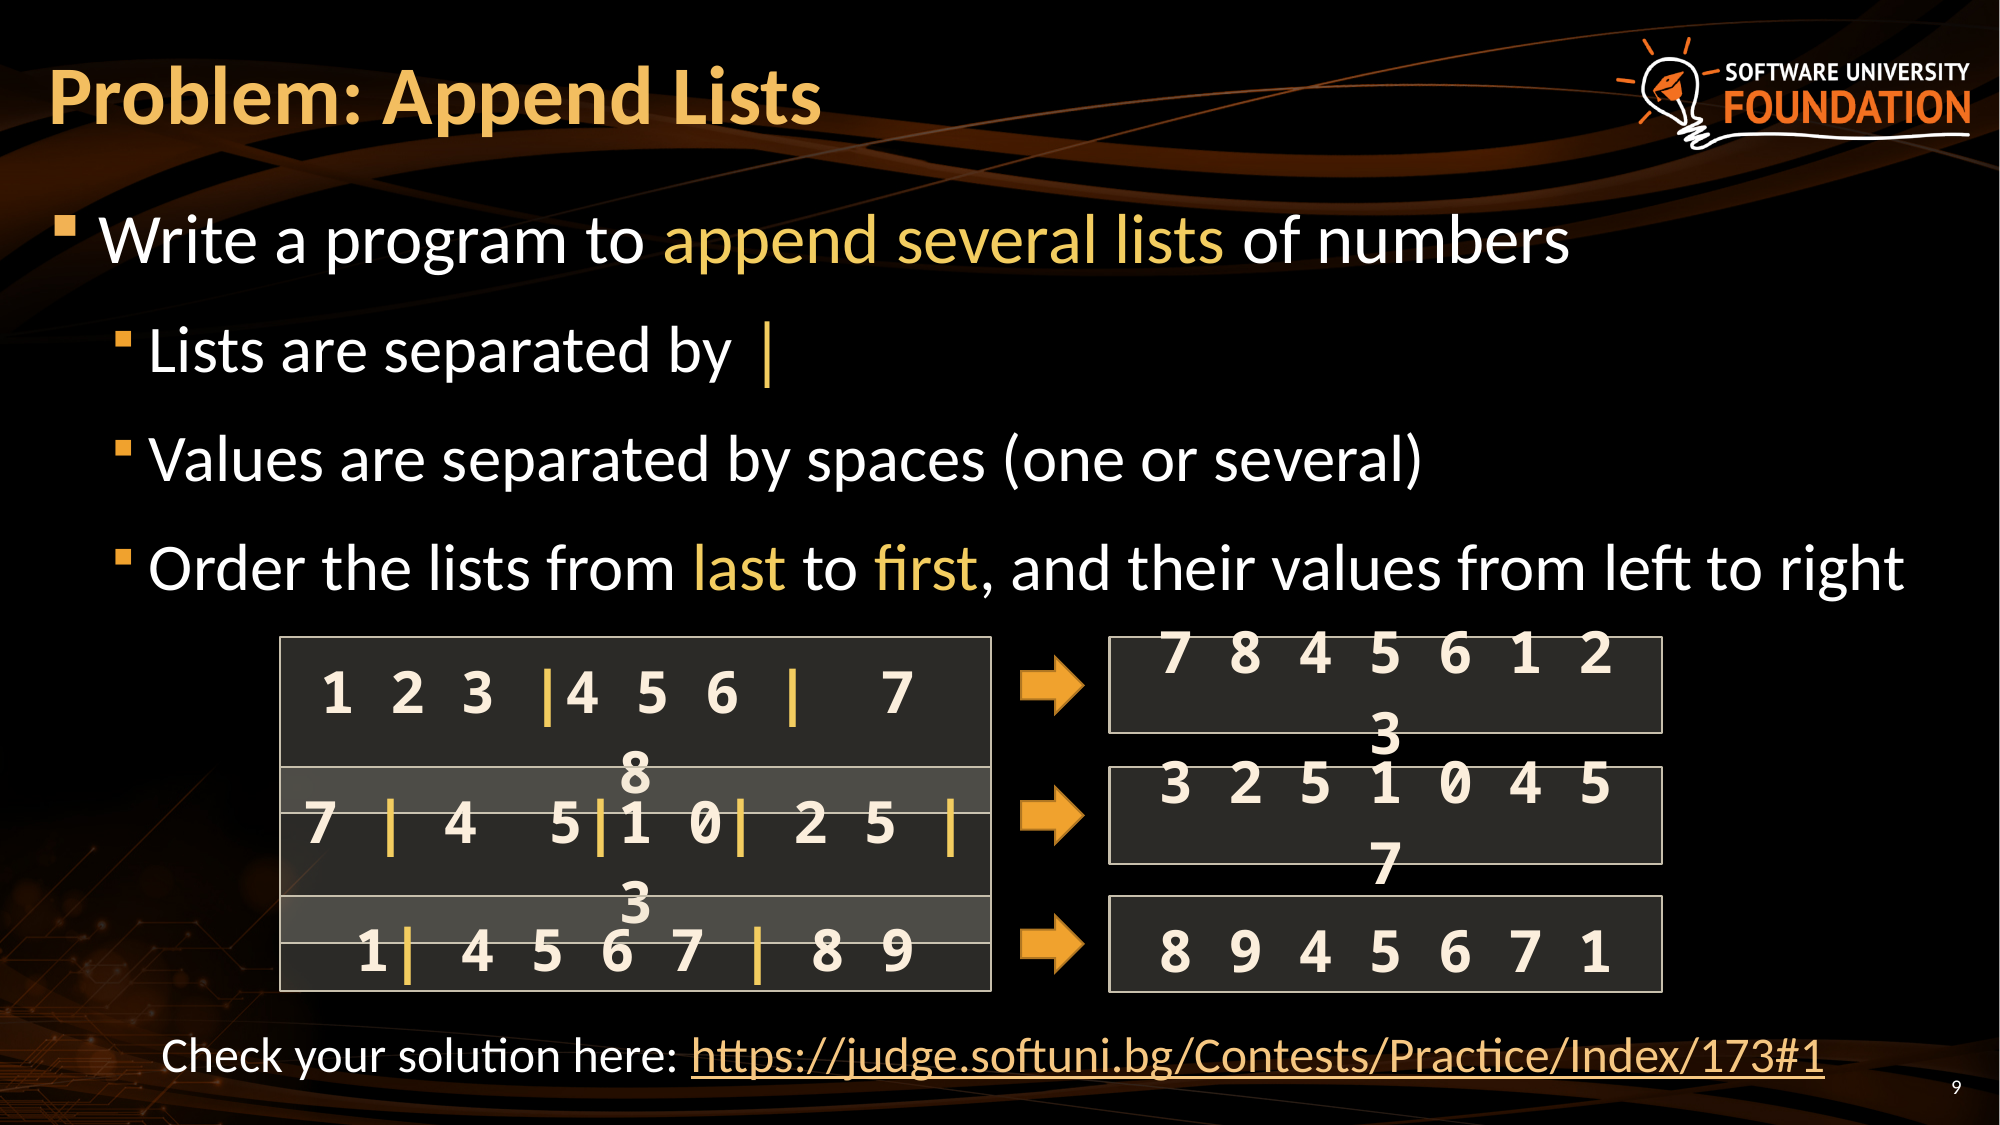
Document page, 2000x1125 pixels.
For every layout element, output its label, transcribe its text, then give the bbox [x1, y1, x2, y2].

text_box 3 2 5 1 0 4 5 7 [1109, 767, 1663, 864]
text_box 1 2 3 |4 5 6 | 7 8 [280, 637, 991, 767]
text_box 7 | 4 5|1 0| 2 5 |3 [280, 767, 991, 895]
text_box 8 9 4 5 6 7 1 [1109, 895, 1663, 993]
slide_number 9 [1897, 1096, 1968, 1103]
text_box [1020, 913, 1086, 975]
text_box 1| 4 5 6 7 | 8 9 [280, 895, 991, 991]
text_box [1020, 784, 1086, 847]
text_box Check your solution here: https://judge.softuni.bg/Contests/Practice/Index/173#1 [124, 1014, 1863, 1090]
title Problem: Append Lists [30, 6, 1602, 189]
picture [0, 0, 2000, 1125]
text_box 7 8 4 5 6 1 2 3 [1109, 637, 1663, 734]
list Write a program to append several lists of numbers Lists are separated by | Values are separated by spaces (one or several) Order the lists from last to first, and their values from left to right [31, 182, 1968, 1096]
text_box [1020, 654, 1086, 717]
